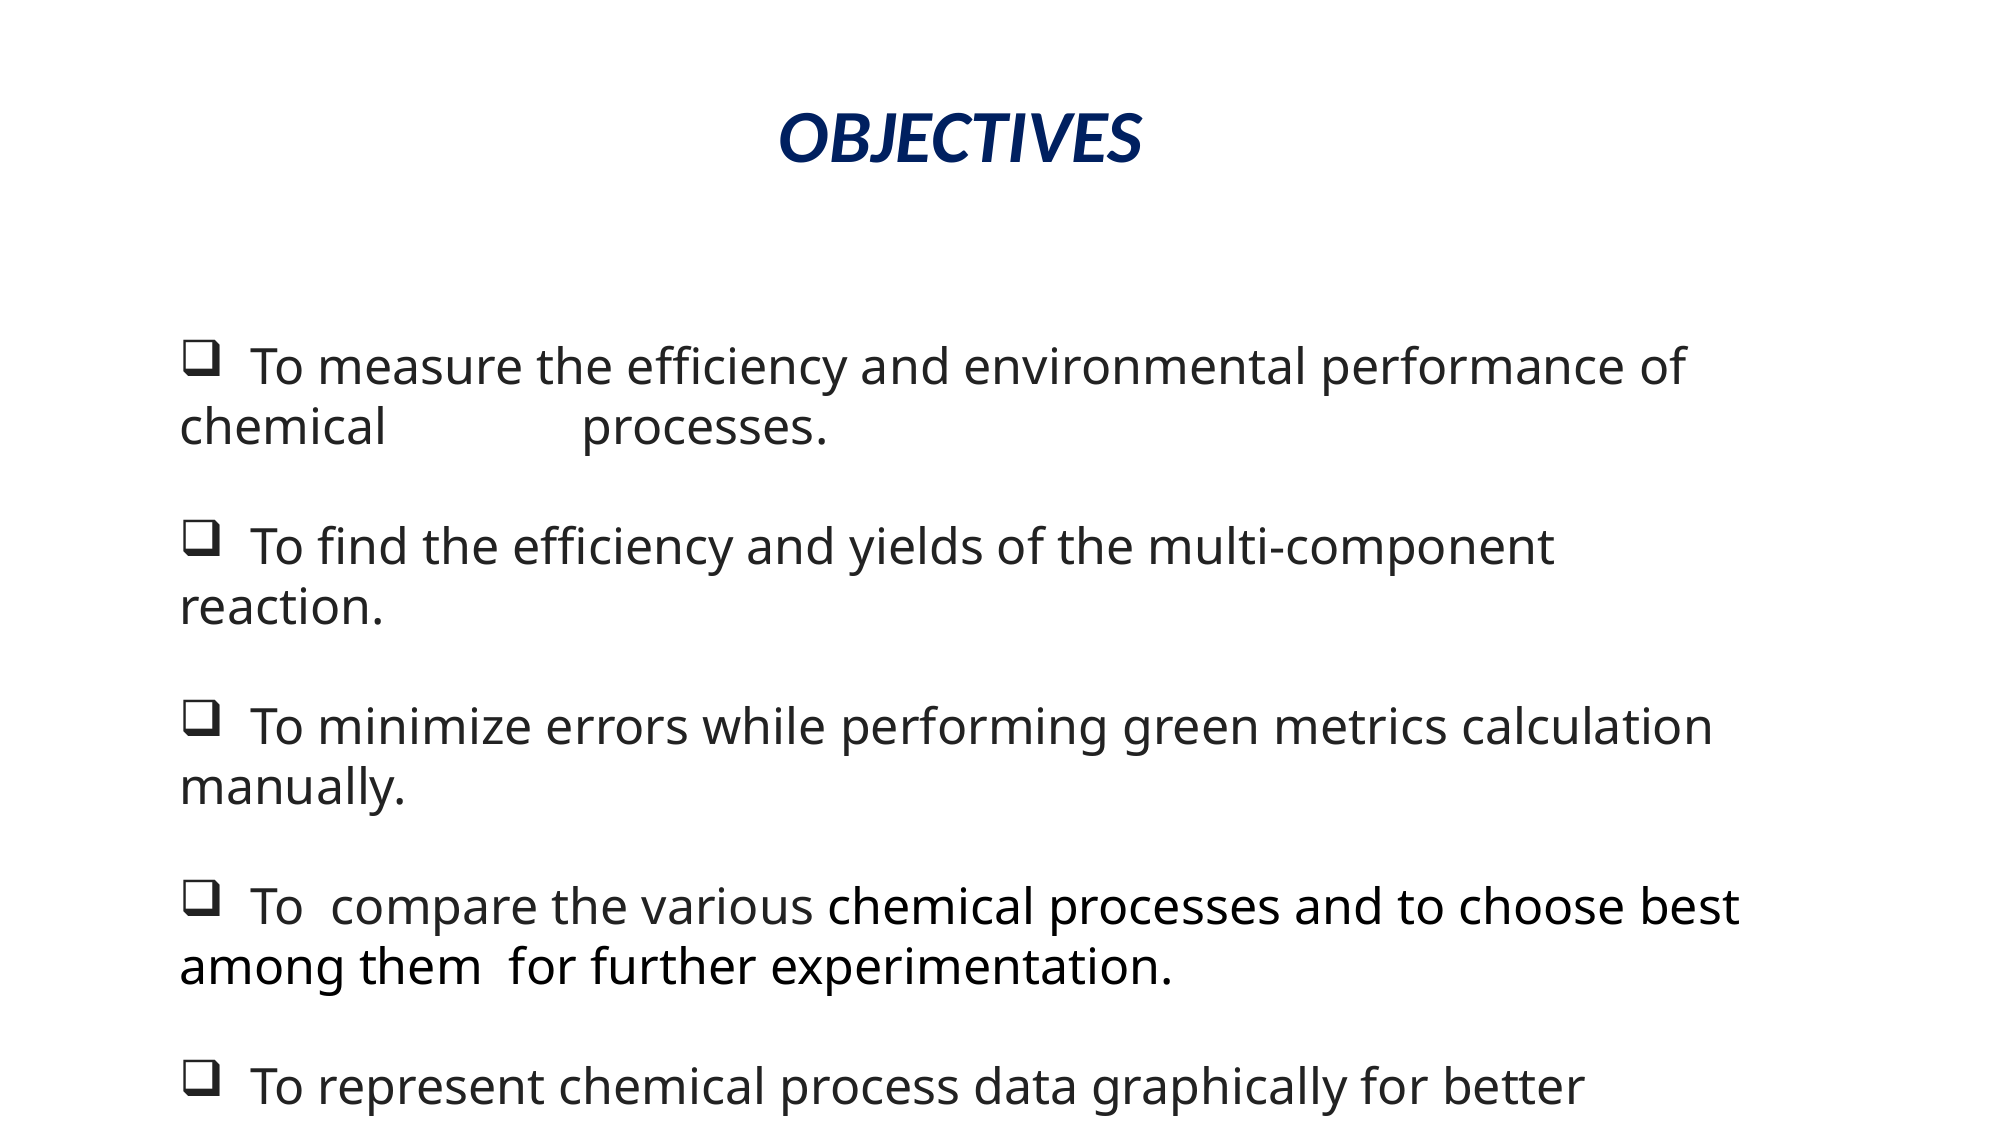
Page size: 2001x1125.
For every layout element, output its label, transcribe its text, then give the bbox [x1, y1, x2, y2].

text_box To measure the efficiency and environmental performance of chemical processes. To find the efficiency and yields of the multi-component reaction. To minimize errors while performing green metrics calculation manually. To compare the various chemical processes and to choose best among them for further experimentation. To represent chemical process data graphically for better analysis. [164, 327, 1761, 1125]
text_box OBJECTIVES [326, 80, 1604, 185]
